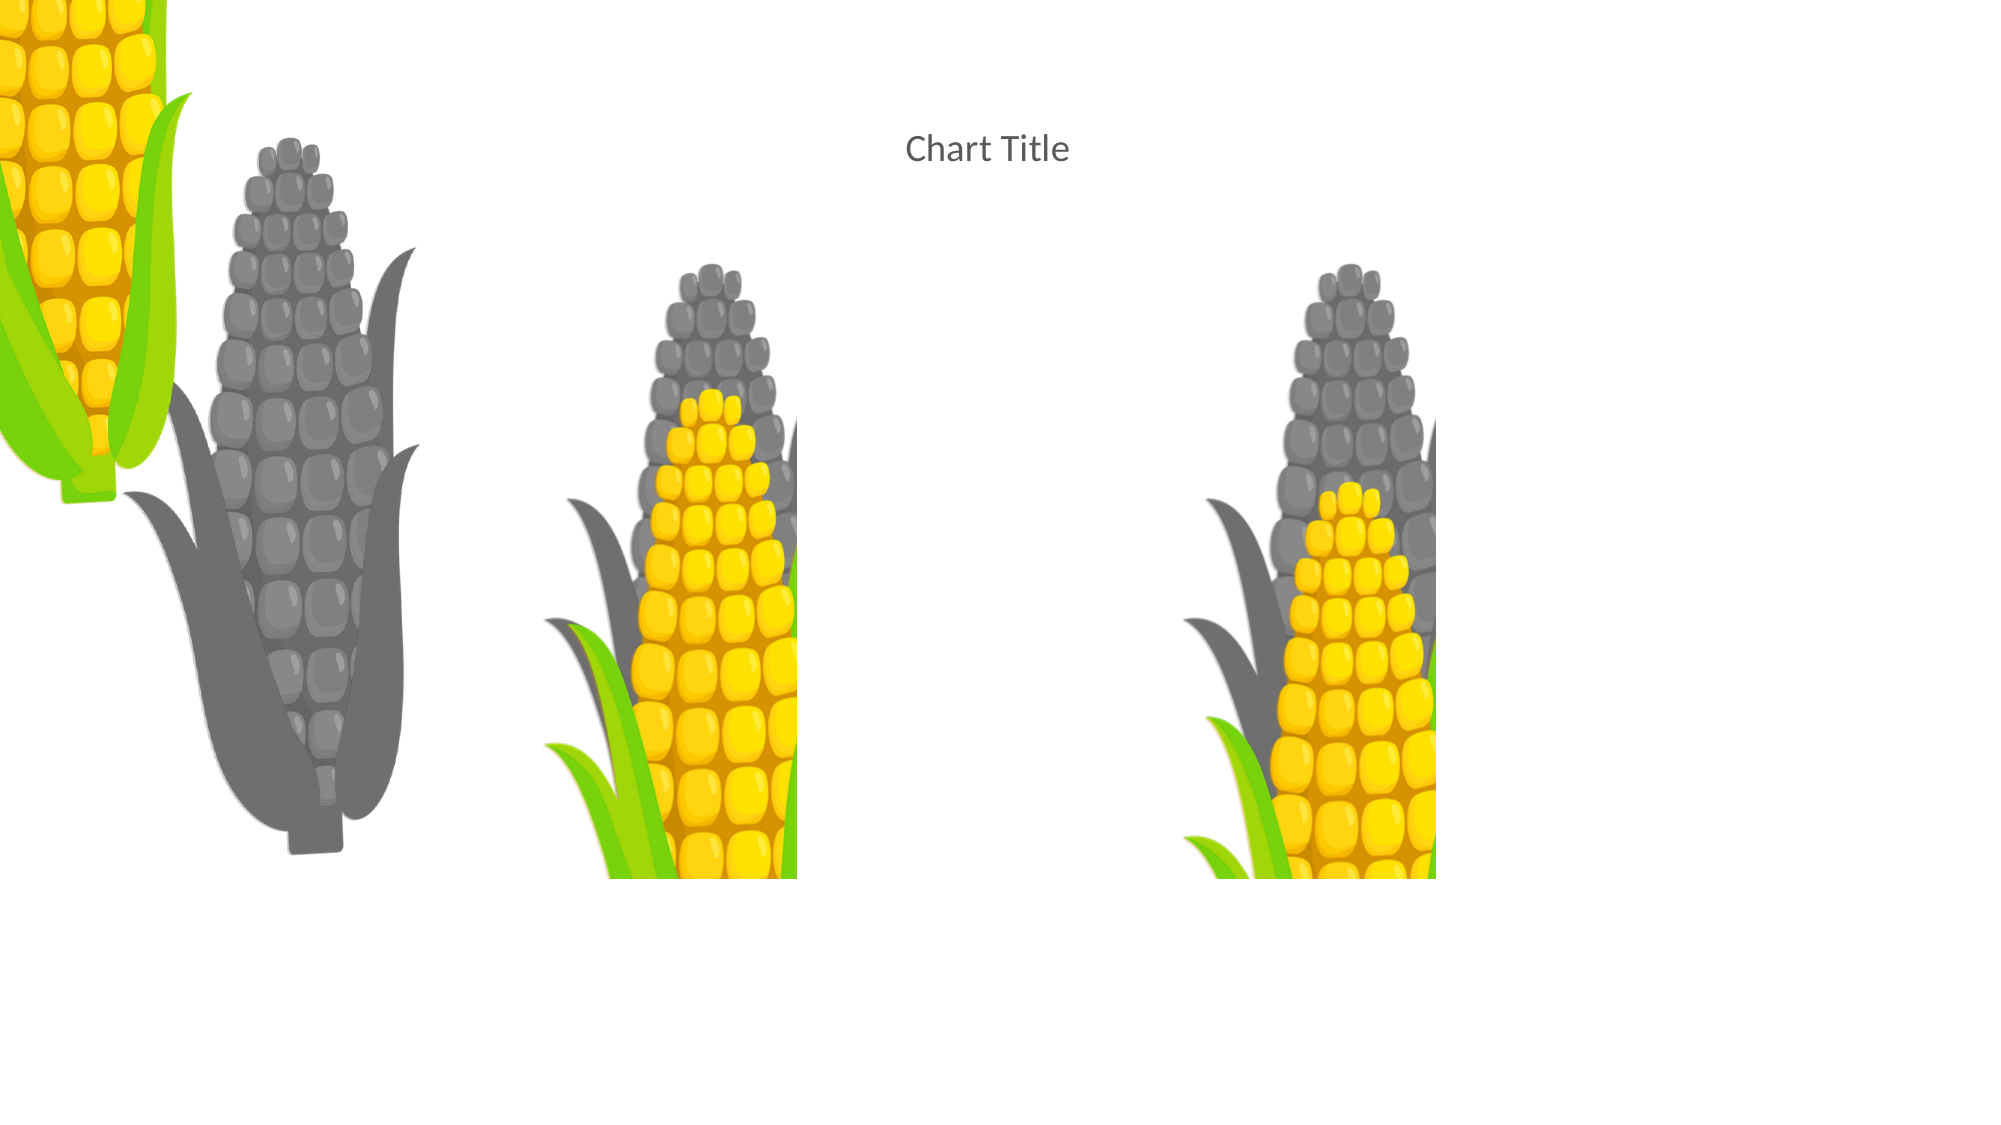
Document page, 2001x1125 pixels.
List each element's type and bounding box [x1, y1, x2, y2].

chart [348, 96, 1627, 896]
picture [0, 0, 348, 864]
